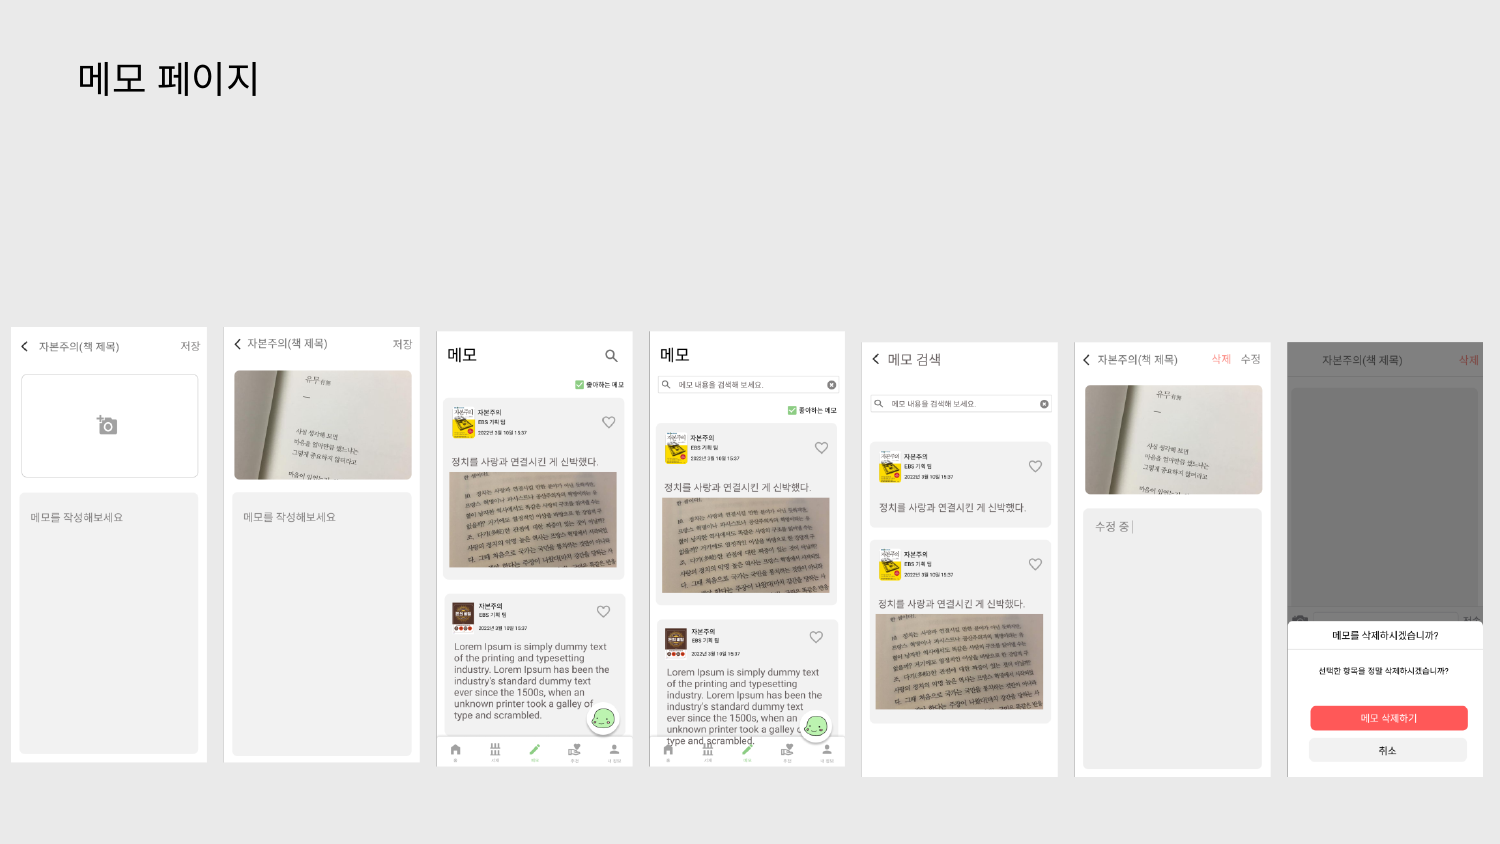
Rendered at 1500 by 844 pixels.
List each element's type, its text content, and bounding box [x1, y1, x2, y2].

text_box 메모 페이지 [63, 48, 276, 109]
picture [11, 327, 1483, 777]
